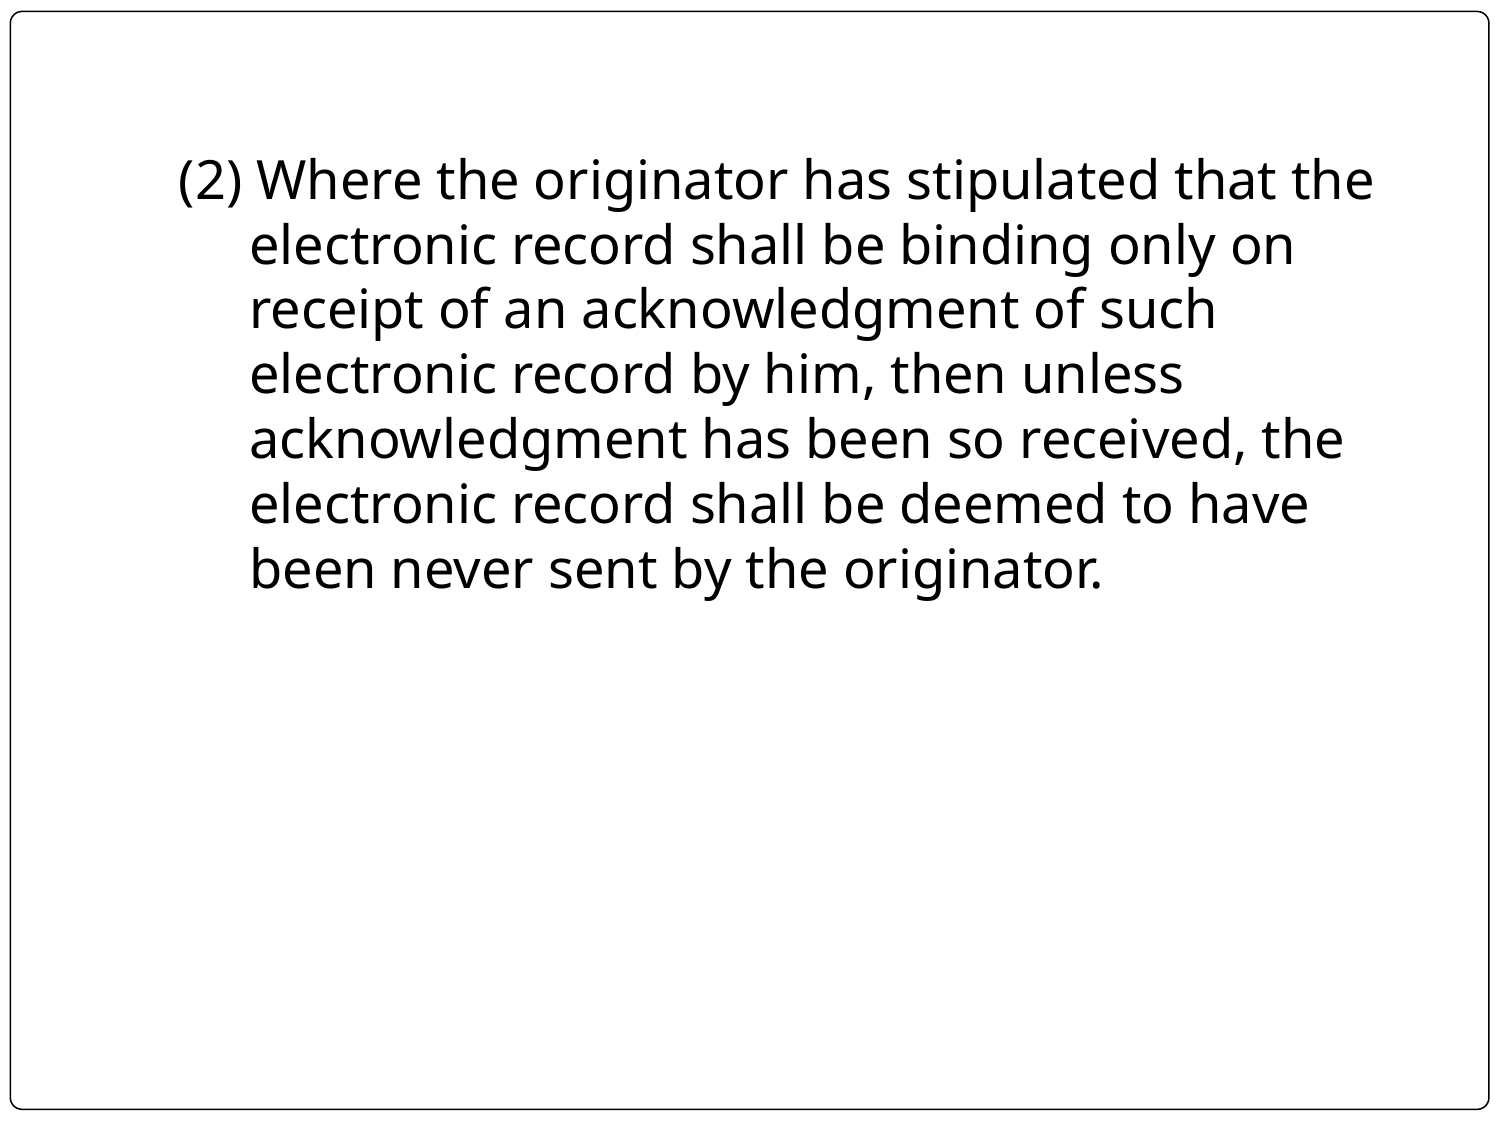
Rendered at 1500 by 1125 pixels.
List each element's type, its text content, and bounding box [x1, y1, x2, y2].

list (2) Where the originator has stipulated that the electronic record shall be binding only on receipt of an acknowledgment of such electronic record by him, then unless acknowledgment has been so received, the electronic record shall be deemed to have been never sent by the originator. [150, 137, 1425, 988]
